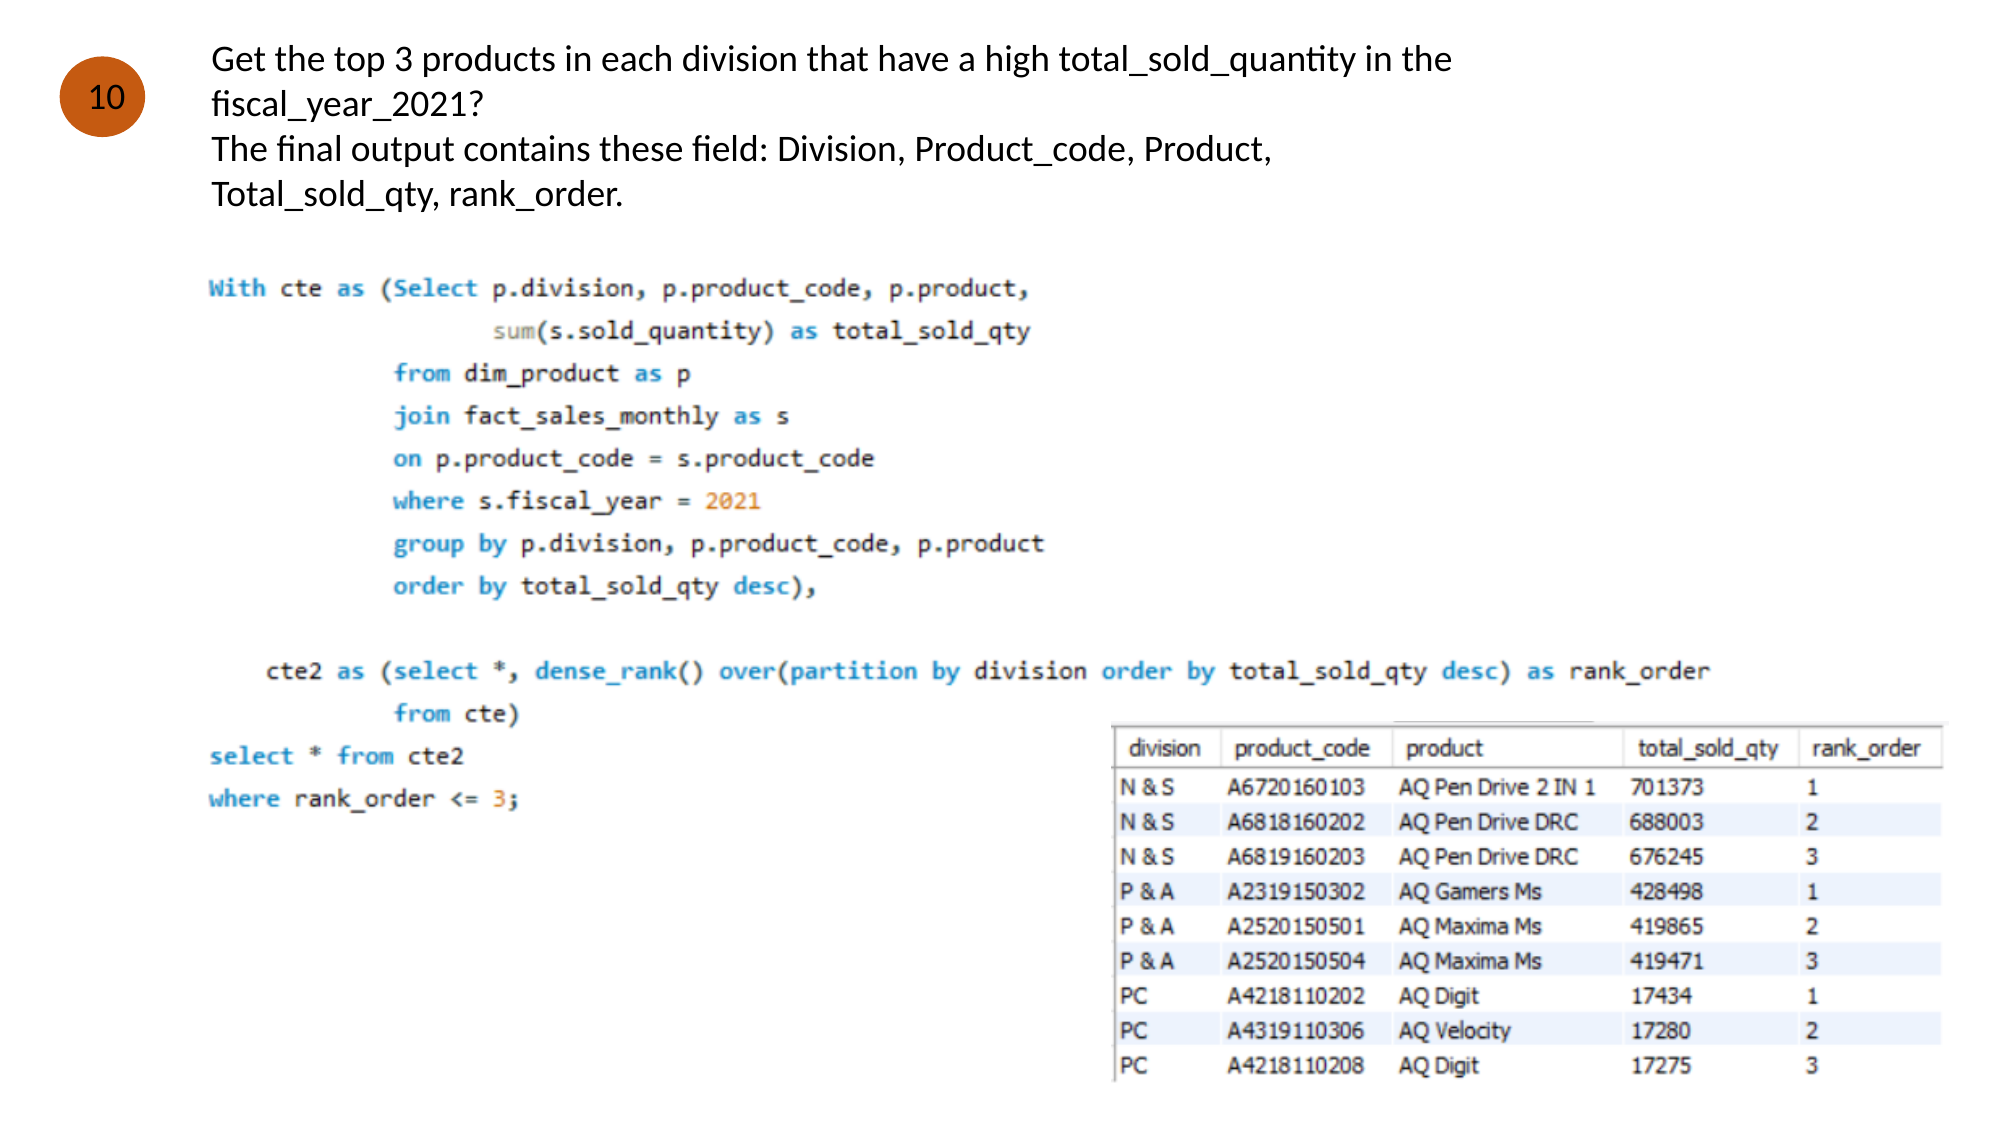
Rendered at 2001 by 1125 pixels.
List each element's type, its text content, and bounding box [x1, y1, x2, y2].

picture [196, 253, 1949, 1099]
text_box [58, 67, 135, 139]
text_box [75, 55, 130, 64]
text_box Get the top 3 products in each division that have a high total_sold_quantity in the fiscal_year_2021? The final output contains these field: Division, Product_code, Product, Total_sold_qty, rank_order. [196, 26, 1489, 222]
text_box 10 [72, 64, 158, 125]
